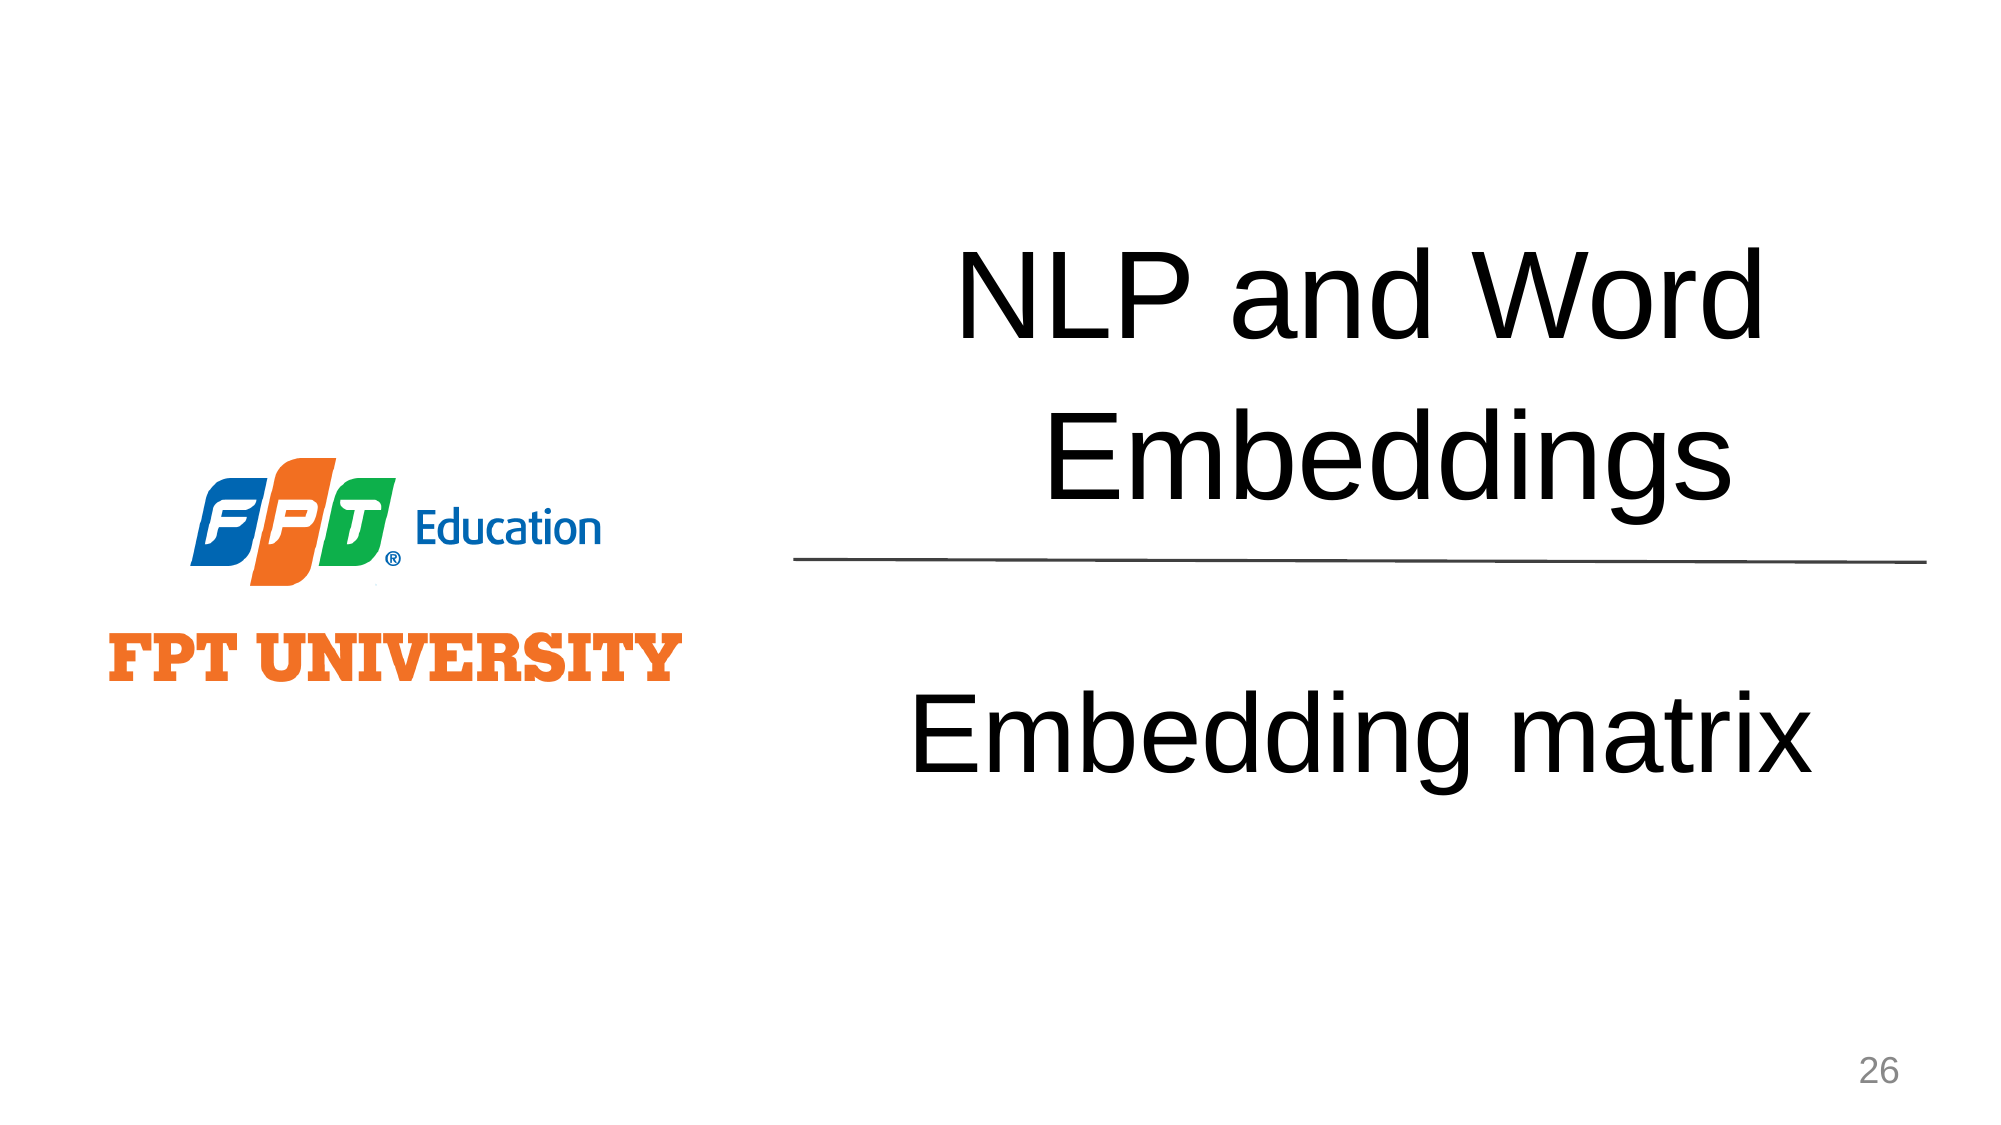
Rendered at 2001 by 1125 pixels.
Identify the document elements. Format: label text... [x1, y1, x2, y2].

slide_number 26 [1440, 1046, 1900, 1103]
title NLP and Word Embeddings [852, 182, 1868, 525]
picture [68, 392, 704, 743]
text_box Embedding matrix [847, 657, 1873, 795]
